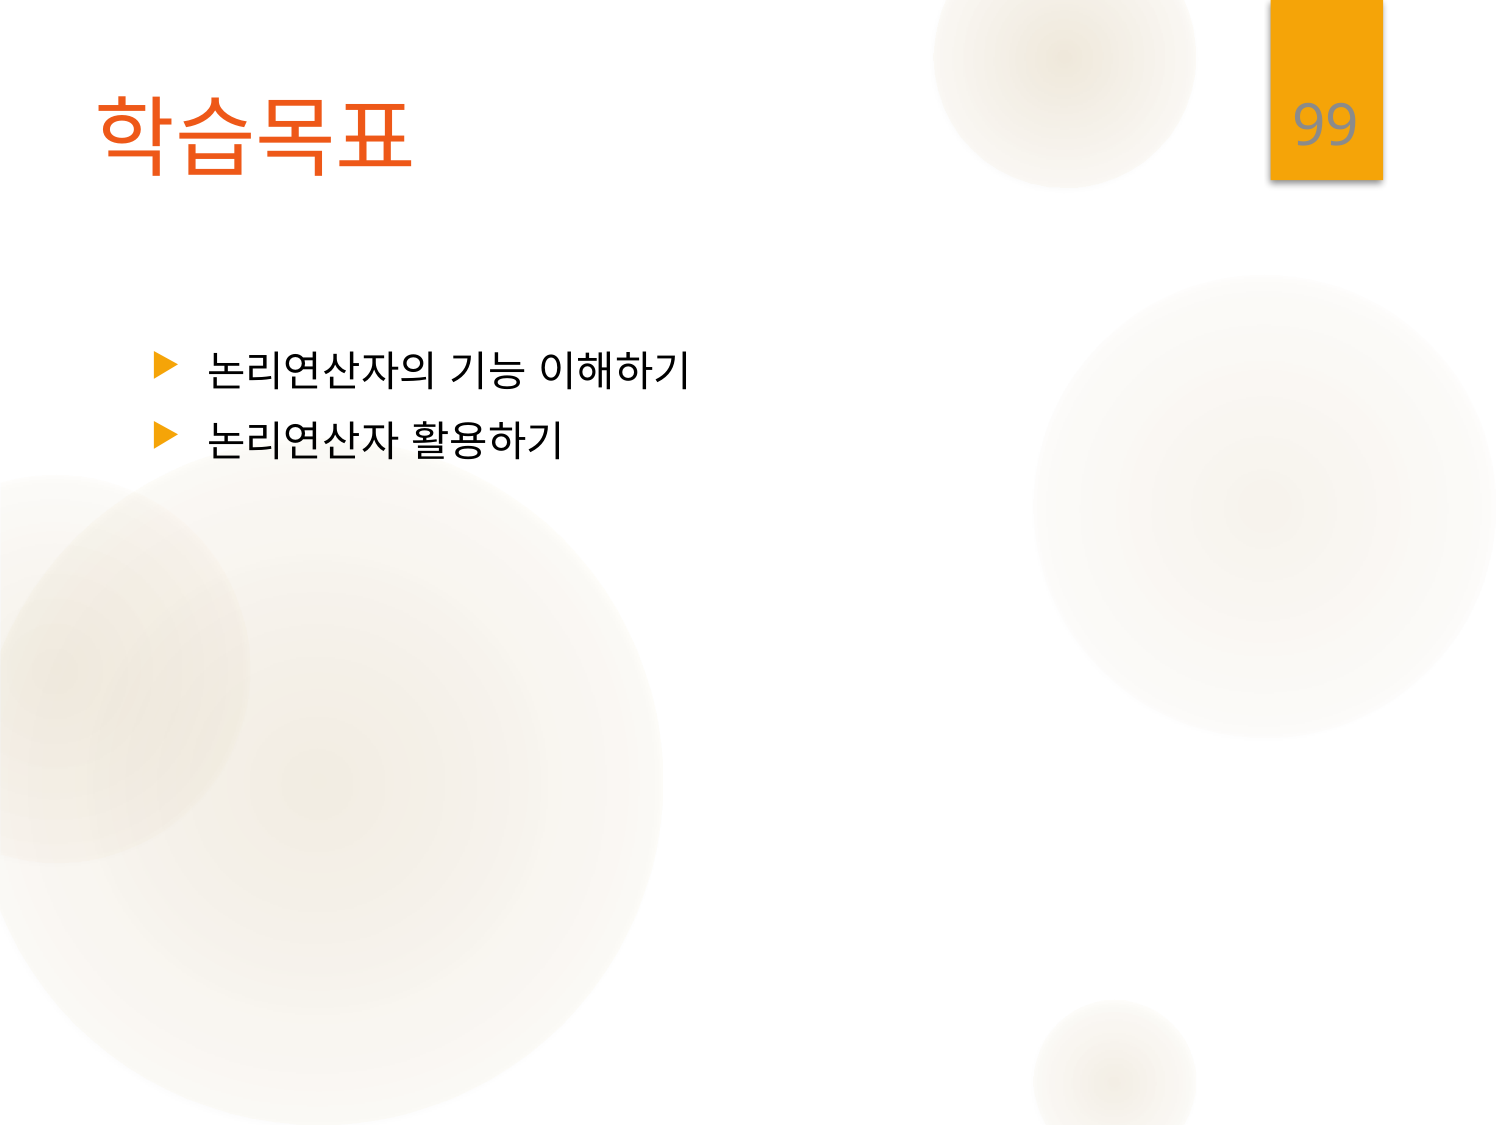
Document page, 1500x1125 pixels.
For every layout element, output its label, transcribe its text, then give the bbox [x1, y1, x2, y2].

title 학습목표 [79, 74, 1237, 304]
slide_number 99 [1273, 48, 1378, 175]
list 논리연산자의 기능 이해하기 논리연산자 활용하기 [135, 336, 1237, 1025]
